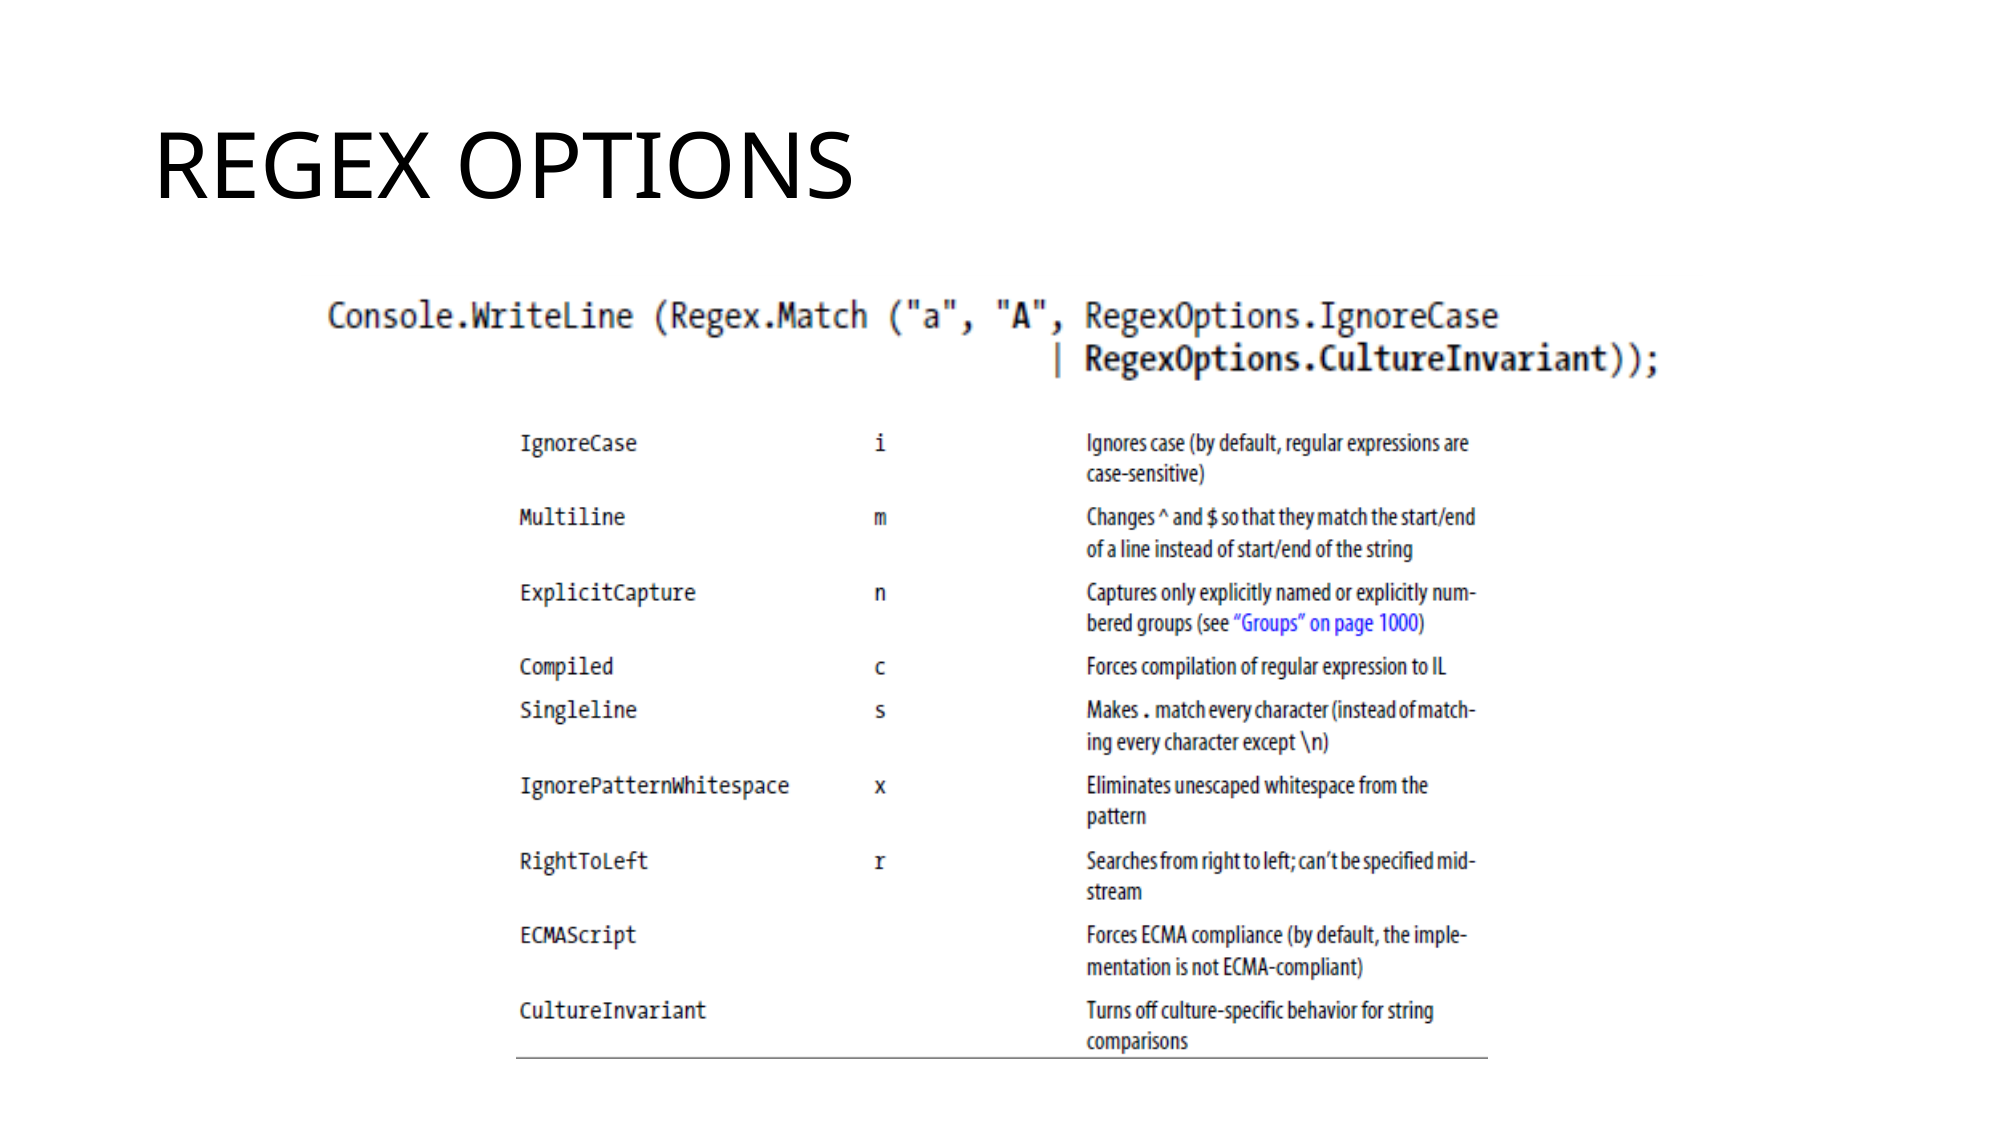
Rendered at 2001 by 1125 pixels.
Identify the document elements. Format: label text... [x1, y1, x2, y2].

picture [301, 274, 1703, 401]
picture [516, 424, 1488, 1059]
title REGEX OPTIONS [137, 59, 1863, 278]
